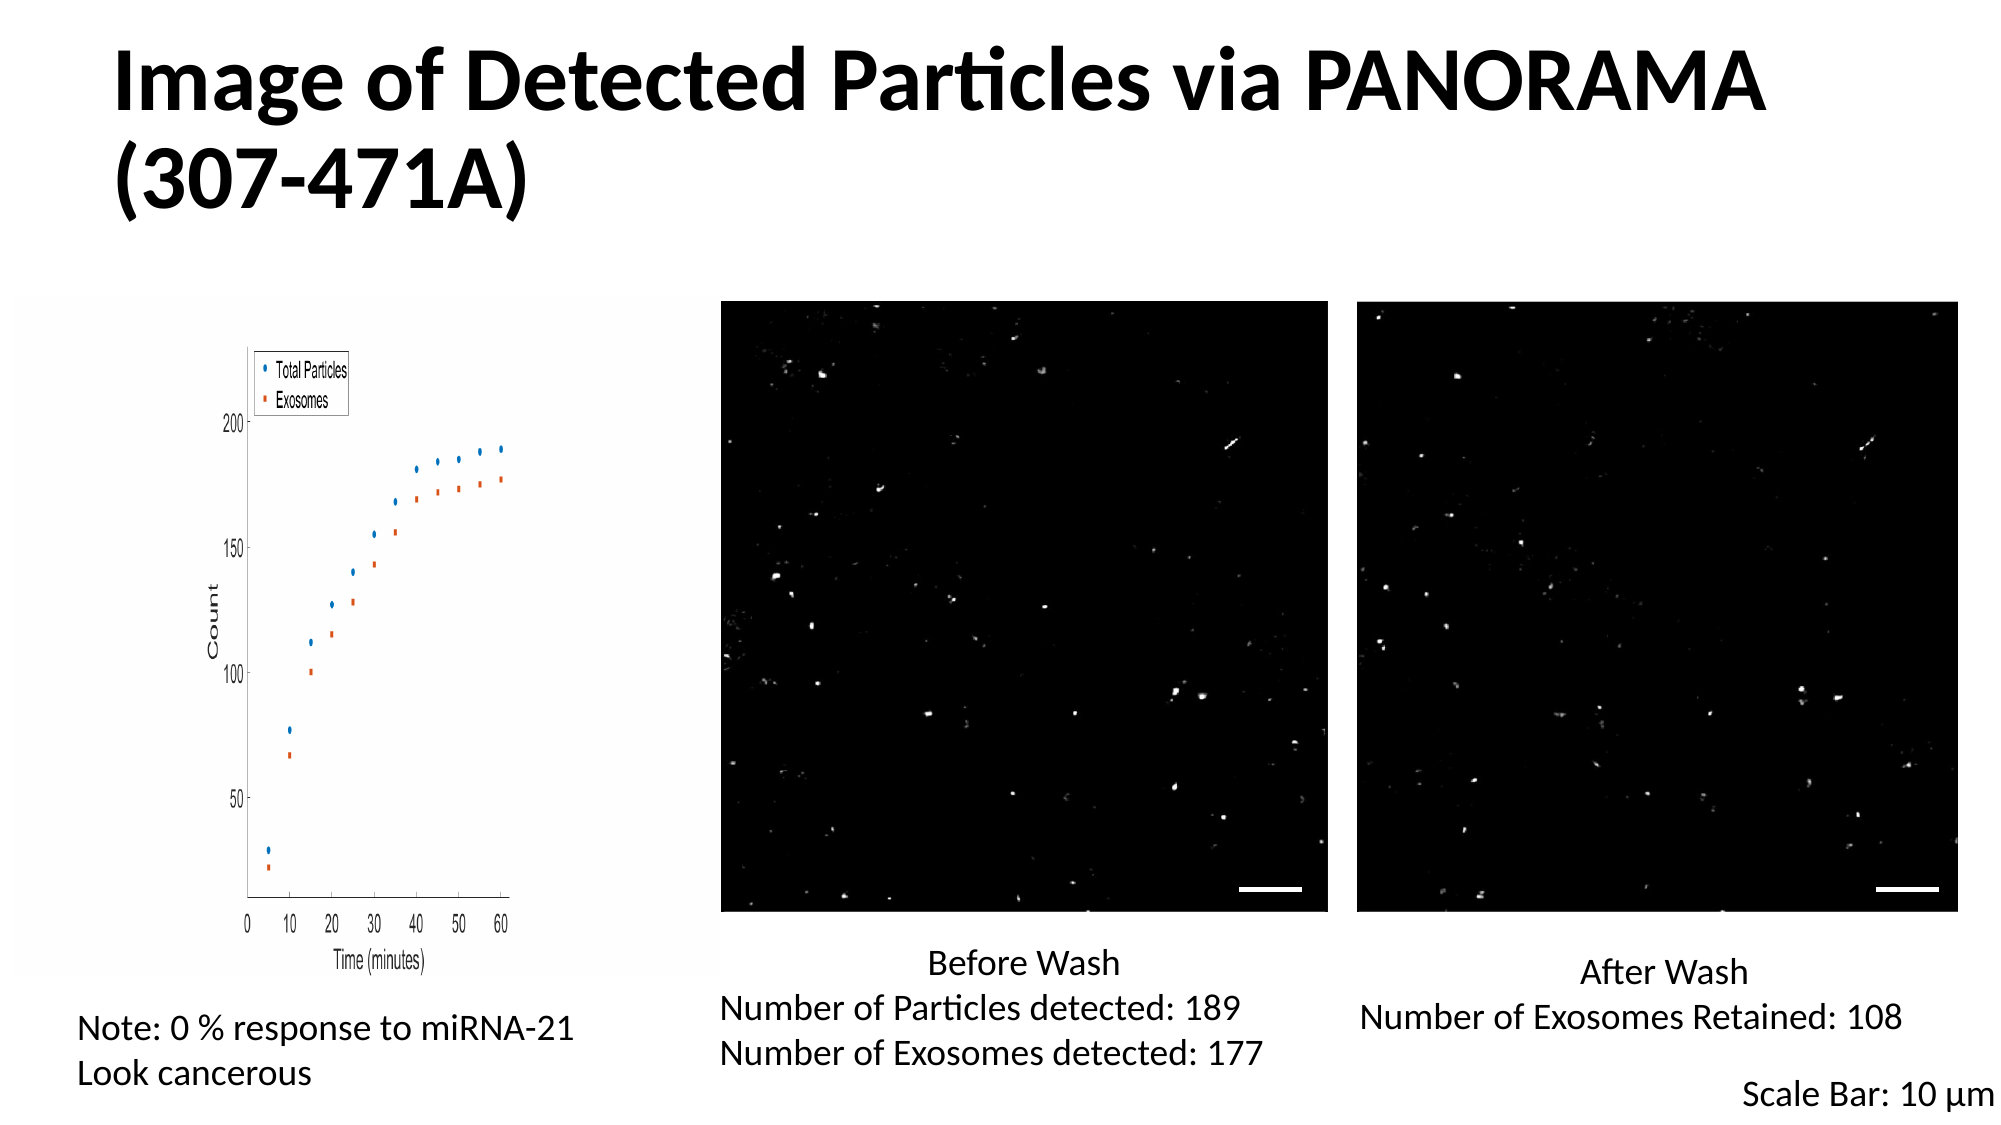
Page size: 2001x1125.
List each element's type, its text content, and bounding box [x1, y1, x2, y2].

title Image of Detected Particles via PANORAMA (307-471A) [97, 21, 1969, 239]
text_box Scale Bar: 10 µm [1727, 1061, 2000, 1122]
picture [721, 301, 1328, 912]
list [13, 295, 720, 976]
text_box After Wash Number of Exosomes Retained: 108 [1344, 939, 1985, 1044]
picture [1357, 301, 1958, 912]
text_box Before Wash Number of Particles detected: 189 Number of Exosomes detected: 177 [704, 930, 1344, 1081]
text_box Note: 0 % response to miRNA-21 Look cancerous [62, 995, 1214, 1100]
